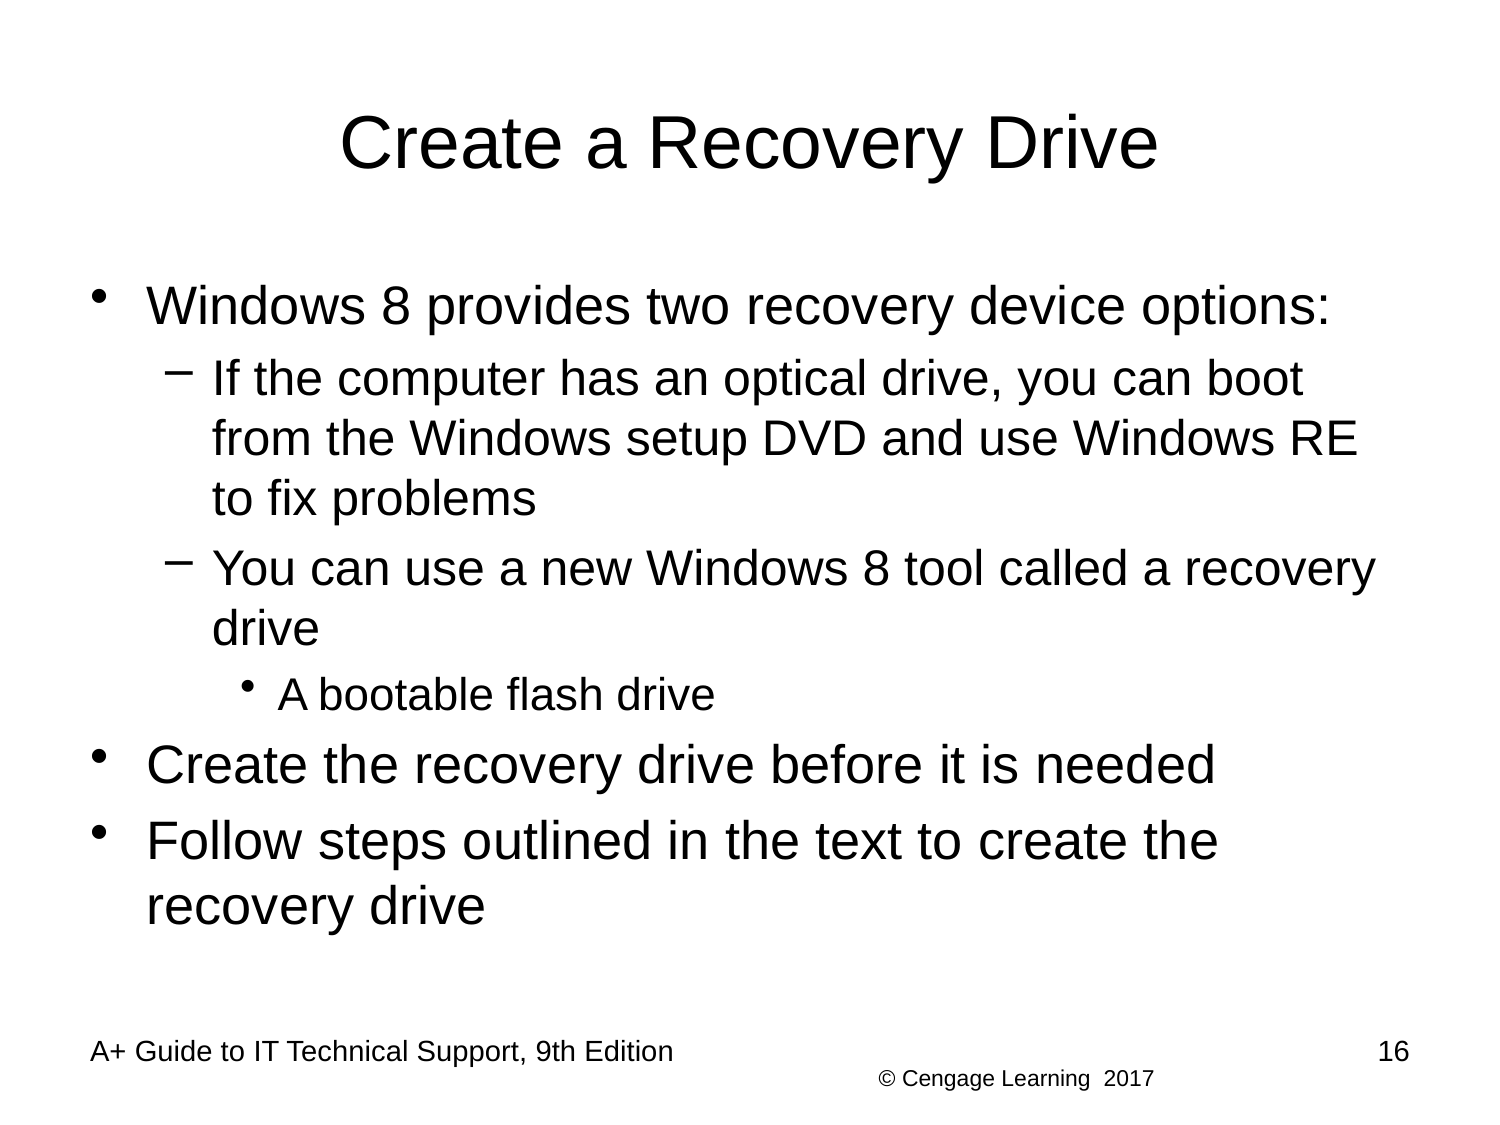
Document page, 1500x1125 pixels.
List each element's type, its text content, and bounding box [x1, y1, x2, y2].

footer A+ Guide to IT Technical Support, 9th Edition [74, 1024, 722, 1103]
list Windows 8 provides two recovery device options: If the computer has an optical drive, you can boot from the Windows setup DVD and use Windows RE to fix problems You can use a new Windows 8 tool called a recovery drive A bootable flash drive Create the recovery drive before it is needed Follow steps outlined in the text to create the recovery drive [75, 262, 1425, 1005]
slide_number 16 [1312, 1024, 1426, 1103]
title Create a Recovery Drive [75, 45, 1425, 233]
